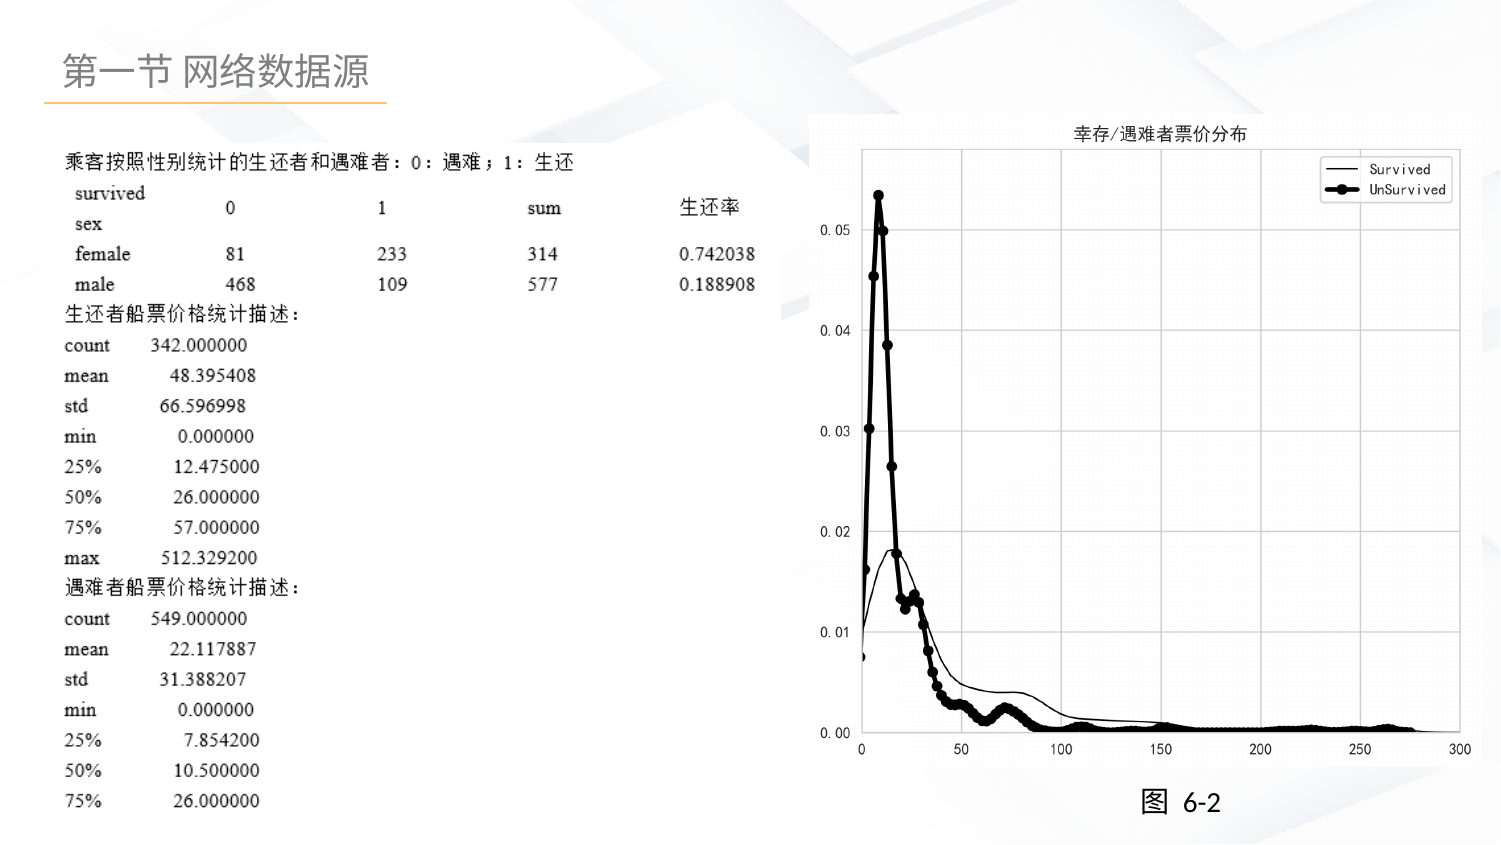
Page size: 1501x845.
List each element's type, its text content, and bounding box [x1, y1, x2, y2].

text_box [41, 143, 781, 814]
text_box 图 6-2 [1125, 776, 1237, 827]
picture [809, 114, 1482, 767]
